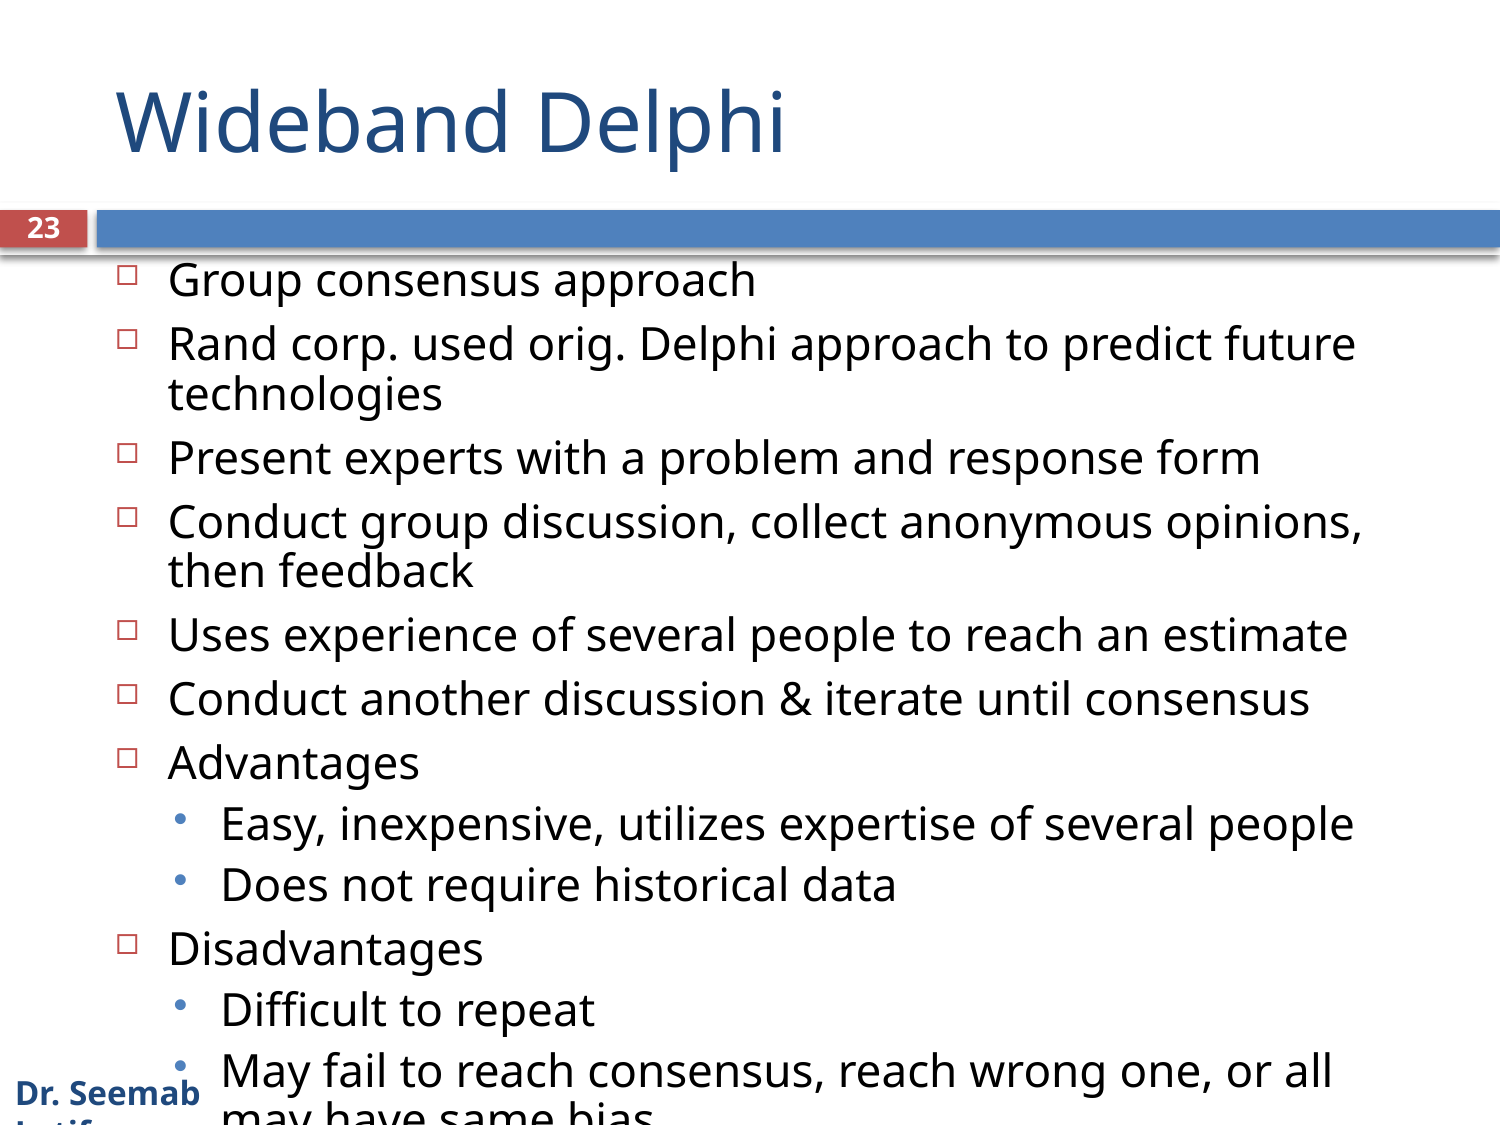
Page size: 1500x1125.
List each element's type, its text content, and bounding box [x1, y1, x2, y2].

slide_number 23 [0, 208, 88, 249]
title Wideband Delphi [100, 37, 1438, 200]
list Group consensus approach Rand corp. used orig. Delphi approach to predict future technologies Present experts with a problem and response form Conduct group discussion, collect anonymous opinions, then feedback Uses experience of several people to reach an estimate Conduct another discussion & iterate until consensus Advantages Easy, inexpensive, utilizes expertise of several people Does not require historical data Disadvantages Difficult to repeat May fail to reach consensus, reach wrong one, or all may have same bias [100, 249, 1438, 1100]
